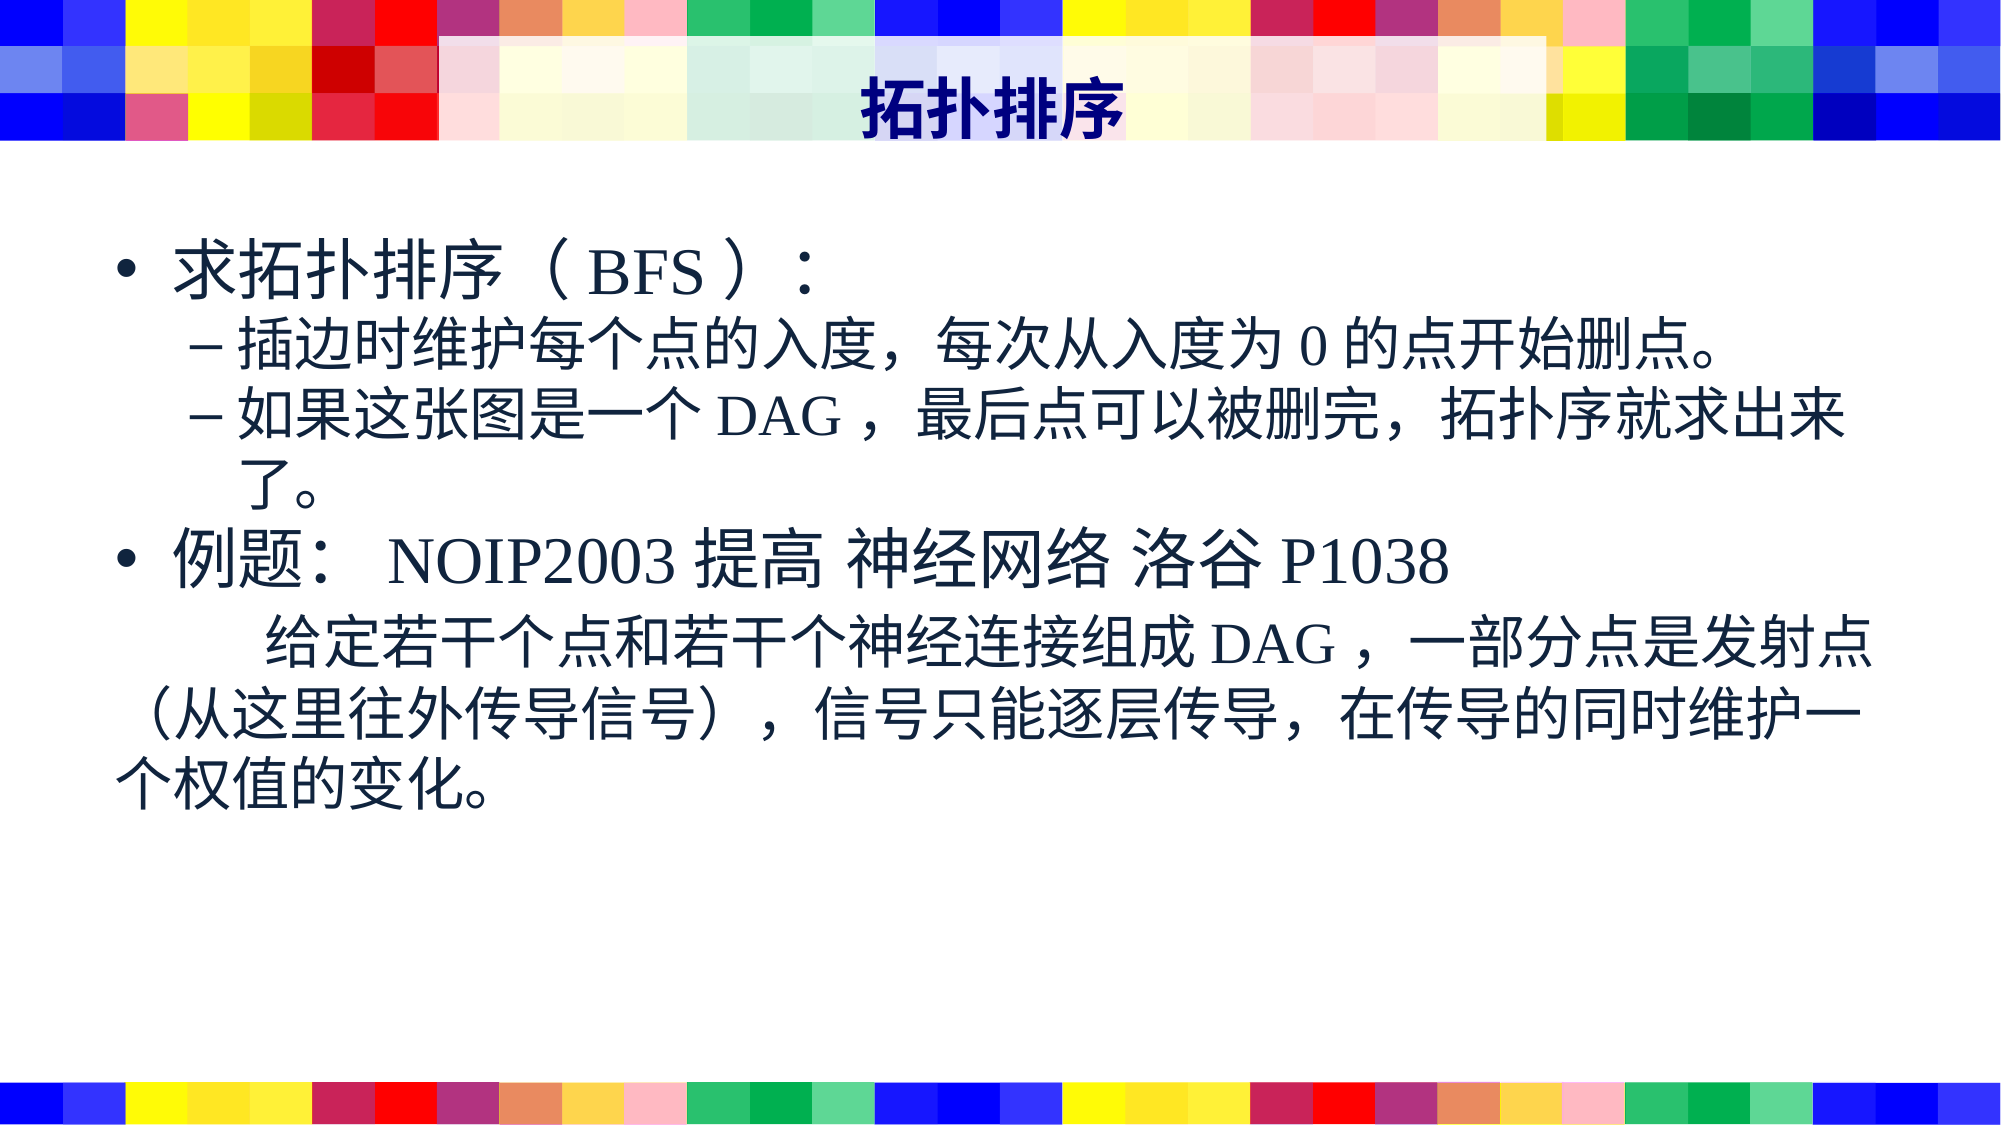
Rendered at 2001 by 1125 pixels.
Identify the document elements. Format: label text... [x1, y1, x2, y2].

list 求拓扑排序（BFS）： 插边时维护每个点的入度，每次从入度为0的点开始删点。 如果这张图是一个DAG，最后点可以被删完，拓扑序就求出来了。 例题：NOIP2003提高 神经网络 洛谷P1038 给定若干个点和若干个神经连接组成DAG，一部分点是发射点（从这里往外传导信号），信号只能逐层传导，在传导的同时维护一个权值的变化。 [99, 219, 1900, 976]
title 拓扑排序 [439, 36, 1547, 177]
